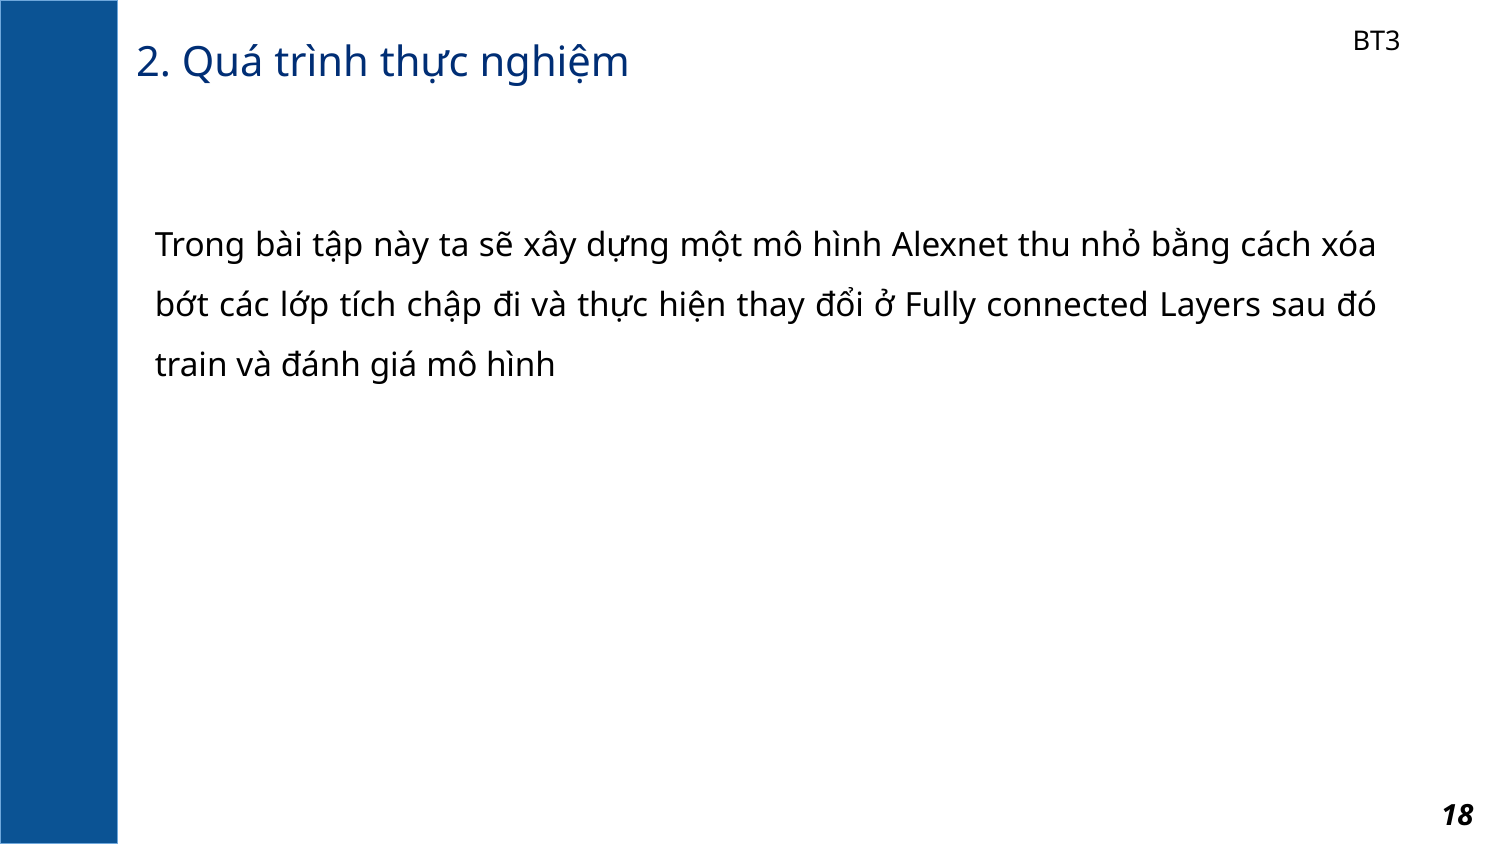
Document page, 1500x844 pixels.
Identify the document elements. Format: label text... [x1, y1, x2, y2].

text_box 18 [1414, 778, 1500, 844]
text_box Trong bài tập này ta sẽ xây dựng một mô hình Alexnet thu nhỏ bằng cách xóa bớt các lớp tích chập đi và thực hiện thay đổi ở Fully connected Layers sau đó train và đánh giá mô hình [139, 188, 1392, 402]
text_box 2. Quá trình thực nghiệm [121, 12, 705, 93]
text_box BT3 [1253, 0, 1500, 74]
text_box [0, 0, 118, 844]
